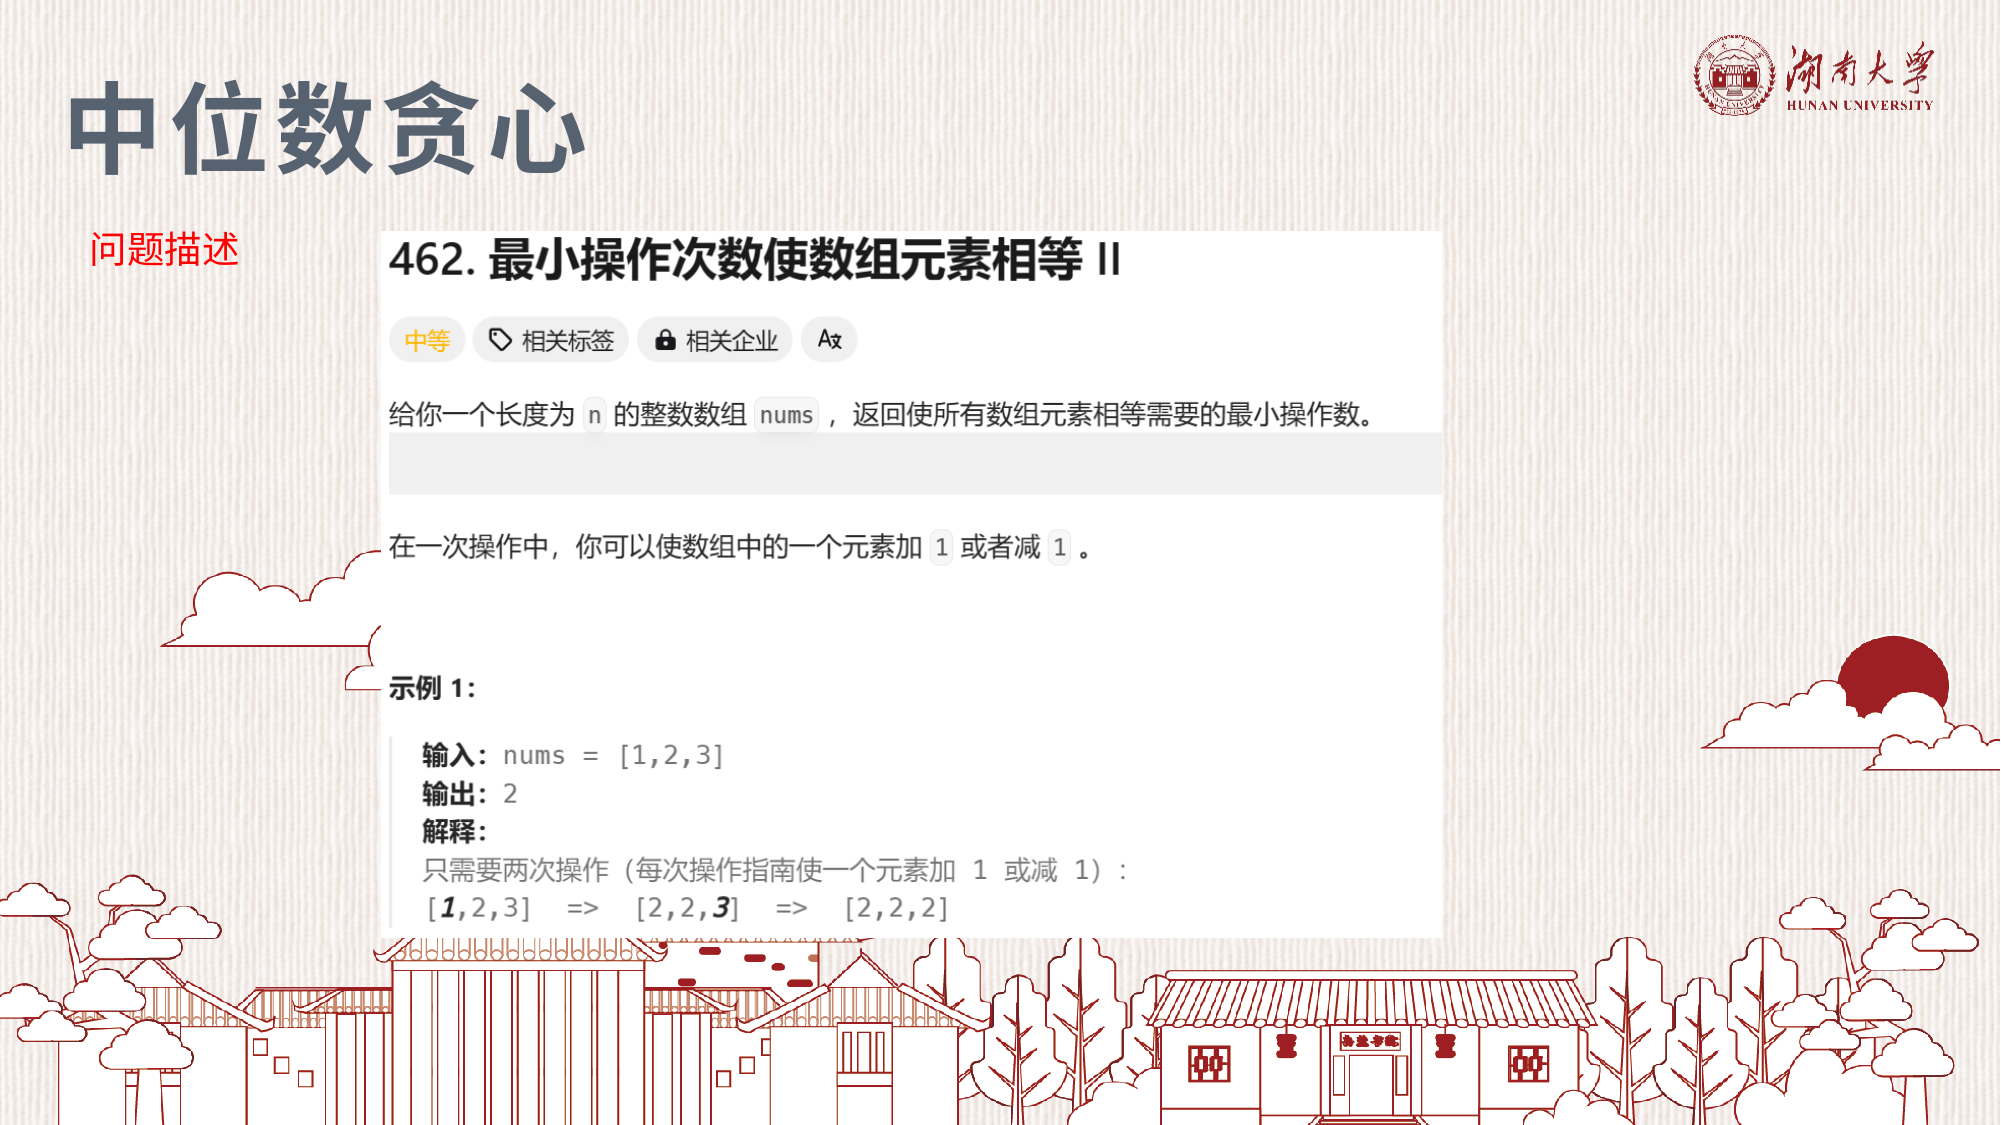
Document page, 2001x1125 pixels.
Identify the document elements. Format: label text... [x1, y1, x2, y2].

picture [1693, 28, 1946, 124]
text_box 中位数贪心 [0, 0, 703, 194]
picture [0, 231, 2000, 1125]
text_box 问题描述 [74, 218, 587, 265]
